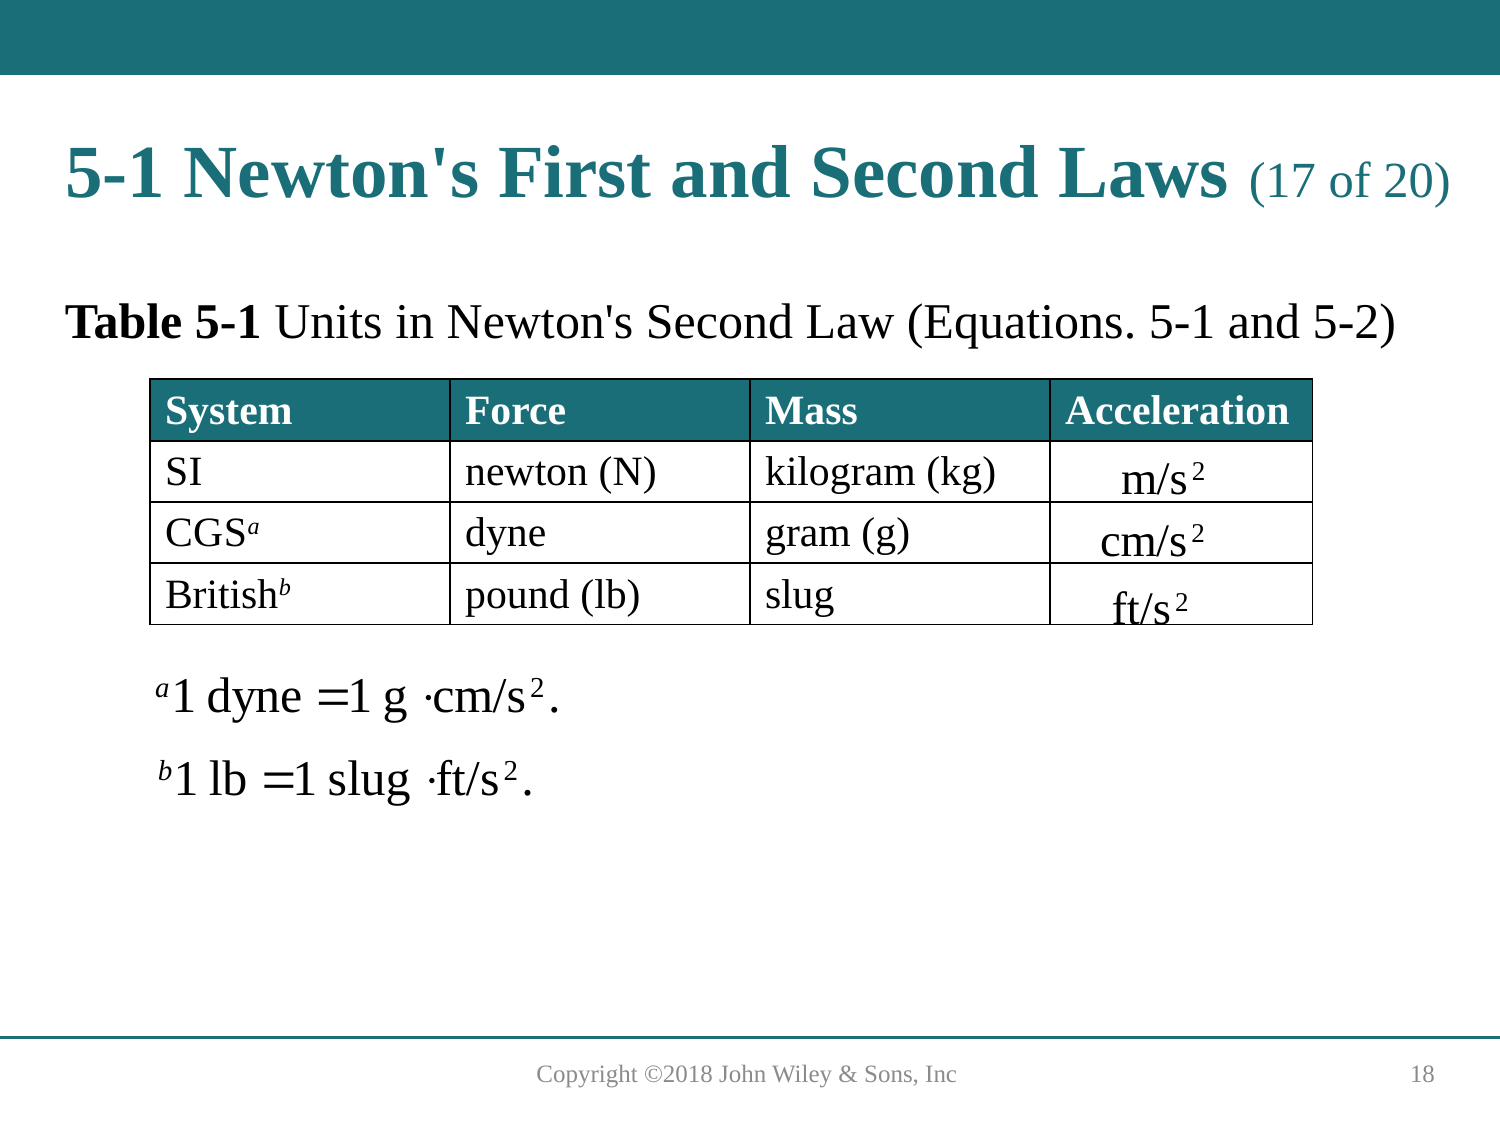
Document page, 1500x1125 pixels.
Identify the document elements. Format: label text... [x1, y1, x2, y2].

table_cell feet per second squared [1051, 564, 1312, 624]
table_cell Centimetre per second squared [1051, 503, 1312, 562]
table_cell pound (lb) [451, 564, 749, 624]
table_cell S I [151, 442, 449, 501]
title 5-1 Newton's First and Second Laws (17 of 20) [50, 125, 1475, 238]
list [154, 751, 535, 813]
table_cell gram (g) [751, 503, 1049, 562]
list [1097, 515, 1209, 563]
footer Copyright ©2018 John Wiley & Sons, Inc [496, 1042, 1004, 1103]
table_cell newton (N) [451, 442, 749, 501]
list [151, 668, 562, 730]
table_cell dyne [451, 503, 749, 562]
table_cell British b [151, 564, 449, 624]
table_cell C G S a [151, 503, 449, 562]
table_header Force [451, 380, 749, 440]
table_header Mass [751, 380, 1049, 440]
list Table 5-1 Units in Newton's Second Law (Equations. 5-1 and 5-2) [50, 287, 1413, 363]
table_header Acceleration [1051, 380, 1312, 440]
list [1117, 453, 1210, 501]
table_header System [151, 380, 449, 440]
table_cell metre per second squared [1051, 442, 1312, 501]
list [1109, 584, 1193, 631]
slide_number 18 [1059, 1042, 1450, 1103]
table_cell slug [751, 564, 1049, 624]
table_cell kilogram (kg) [751, 442, 1049, 501]
